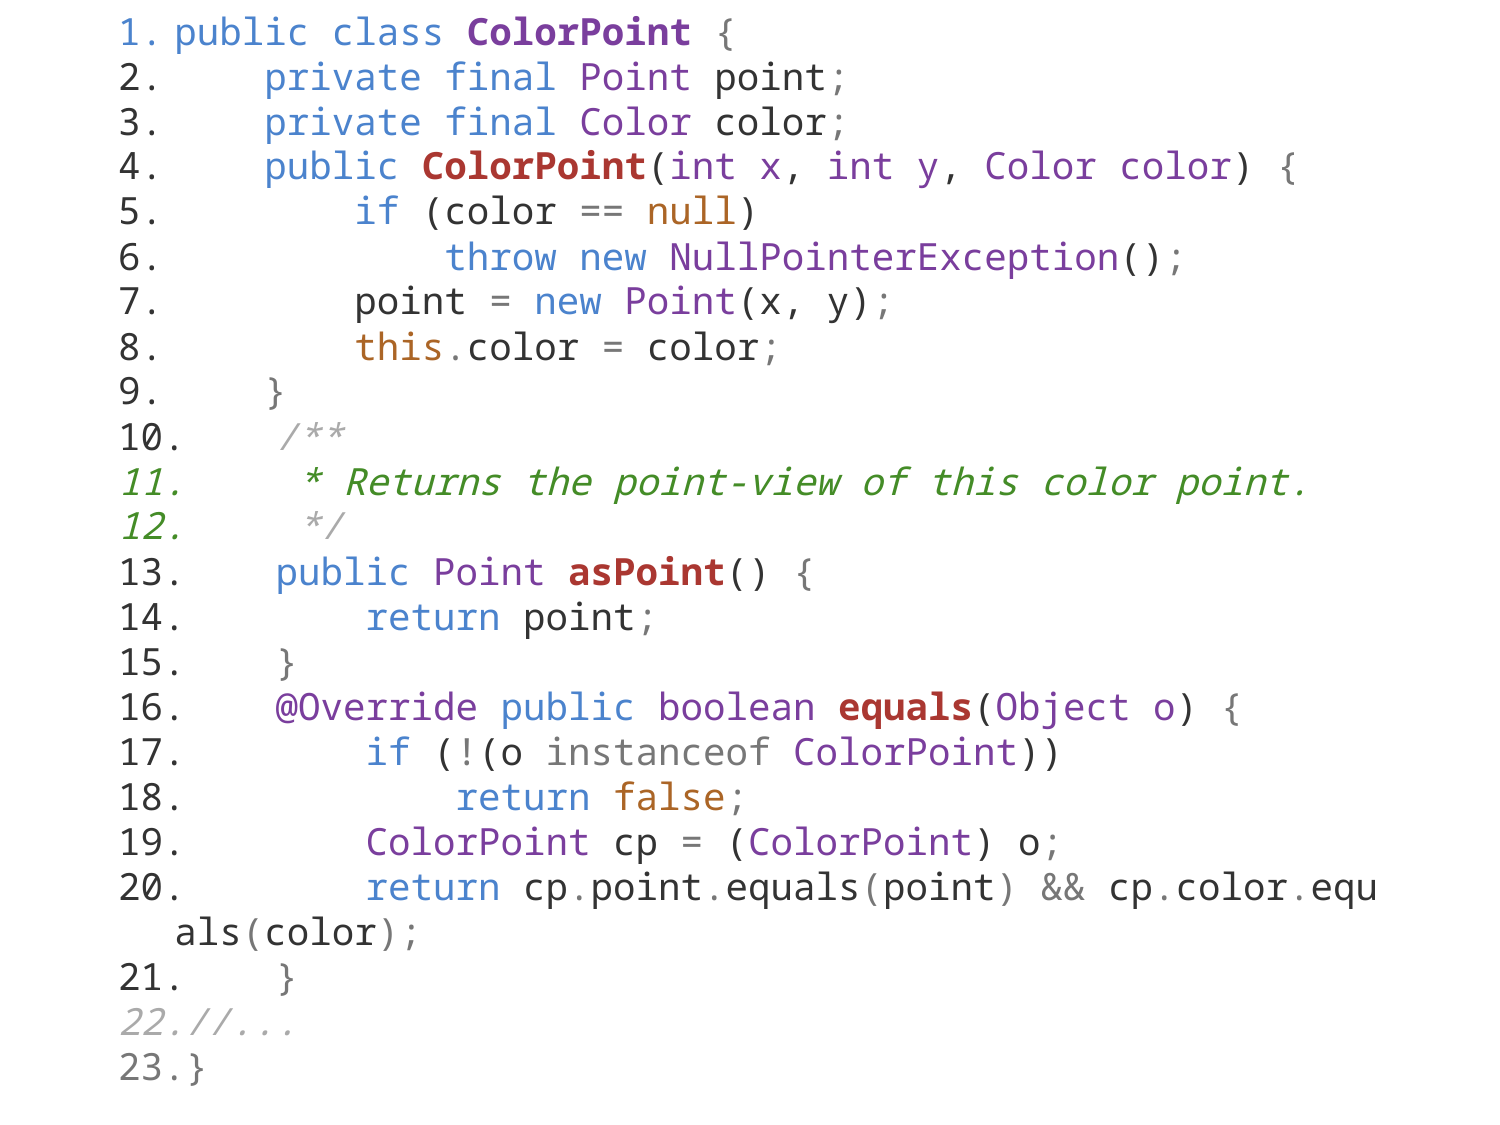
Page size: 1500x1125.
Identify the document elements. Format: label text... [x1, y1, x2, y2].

list public class ColorPoint { private final Point point; private final Color color; public ColorPoint(int x, int y, Color color) { if (color == null) throw new NullPointerException(); point = new Point(x, y); this.color = color; } /** * Returns the point-view of this color point. */ public Point asPoint() { return point; } @Override public boolean equals(Object o) { if (!(o instanceof ColorPoint)) return false; ColorPoint cp = (ColorPoint) o; return cp.point.equals(point) && cp.color.equals(color); } //... } [103, 0, 1397, 1093]
